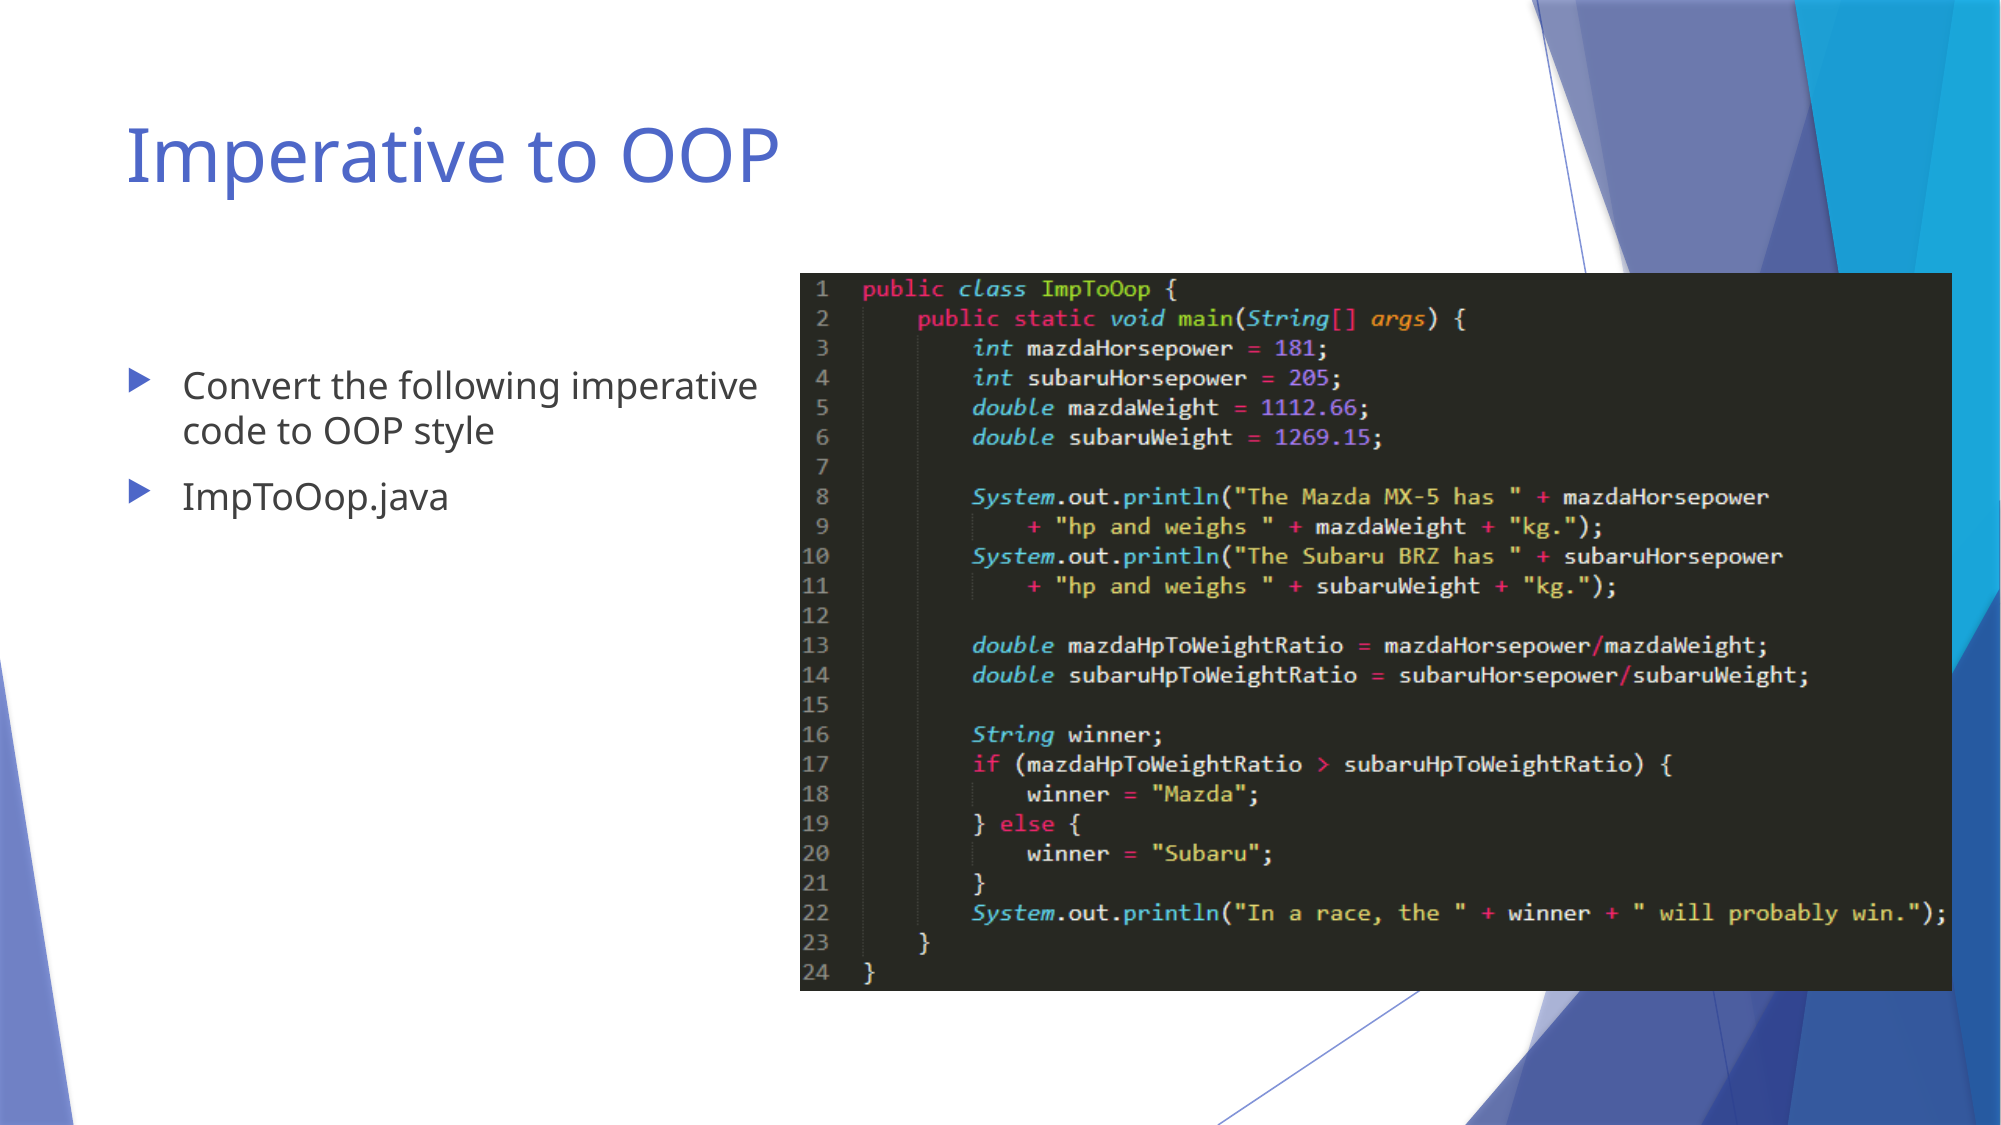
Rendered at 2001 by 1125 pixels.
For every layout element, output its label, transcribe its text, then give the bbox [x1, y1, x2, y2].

picture [799, 273, 1953, 992]
title Imperative to OOP [111, 99, 1522, 317]
list Convert the following imperative code to OOP style ImpToOop.java [111, 354, 794, 992]
